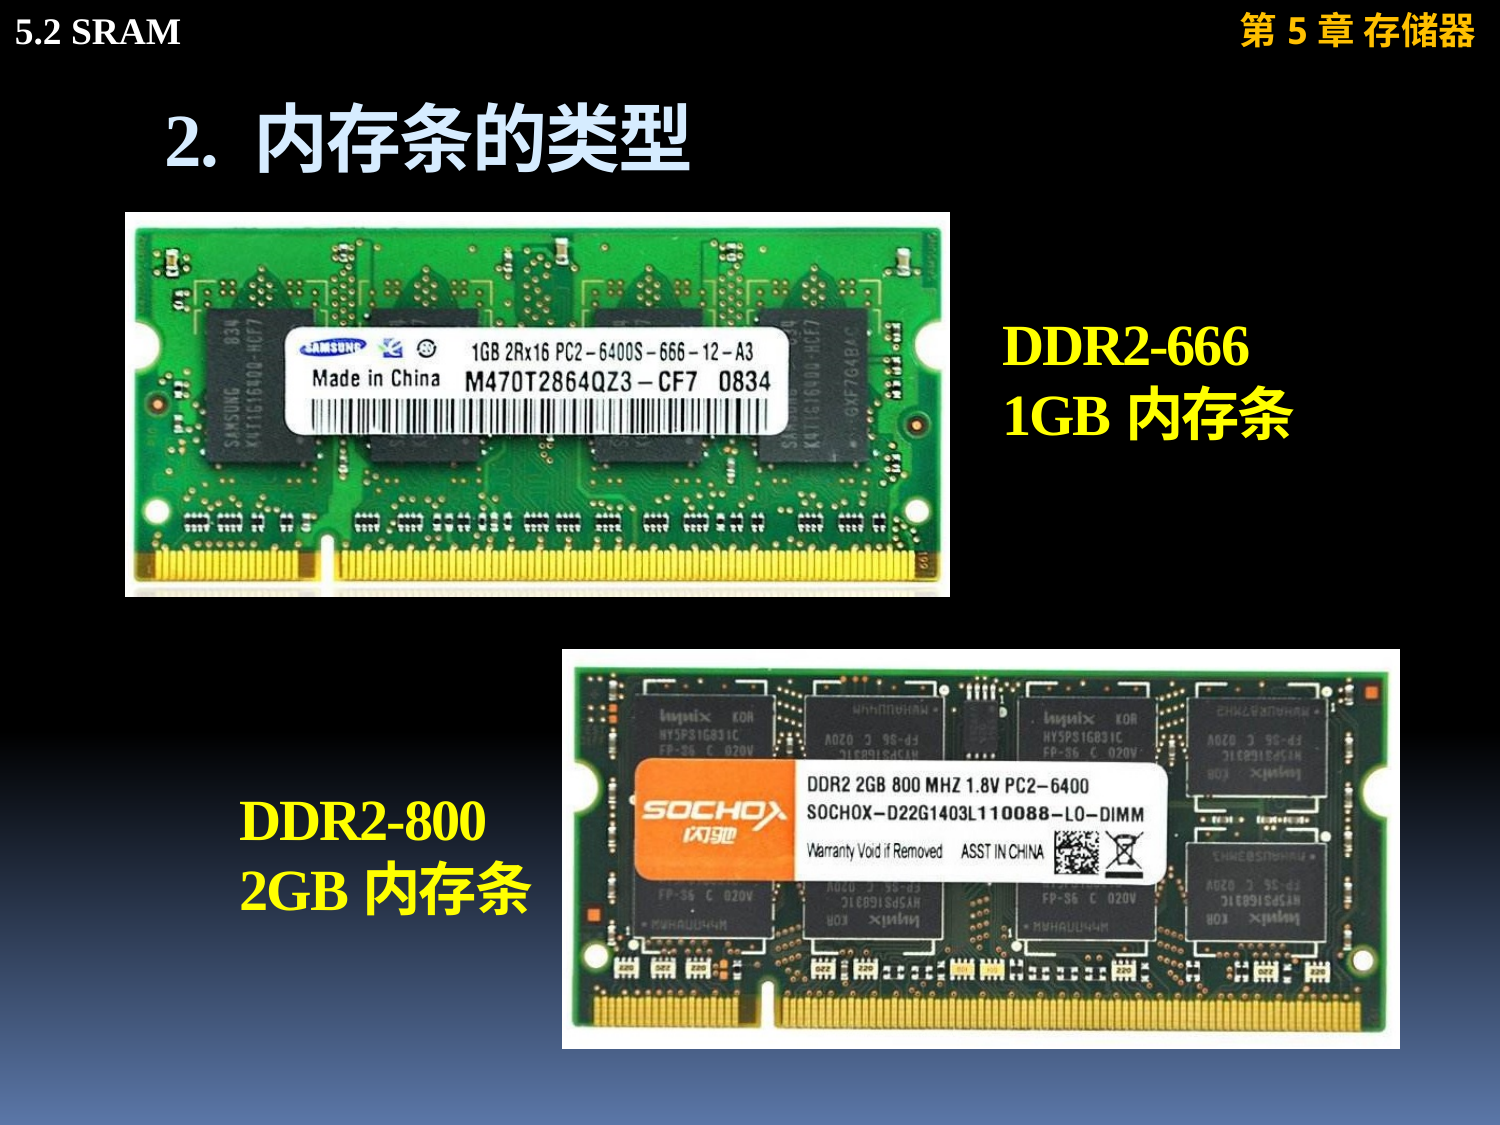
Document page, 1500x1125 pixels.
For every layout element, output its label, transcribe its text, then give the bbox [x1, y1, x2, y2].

text_box DDR2-800 2GB内存条 [224, 774, 552, 963]
text_box DDR2-666 1GB内存条 [987, 299, 1325, 488]
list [561, 649, 1401, 1049]
picture [124, 212, 951, 597]
title 2. 内存条的类型 [150, 83, 1425, 234]
